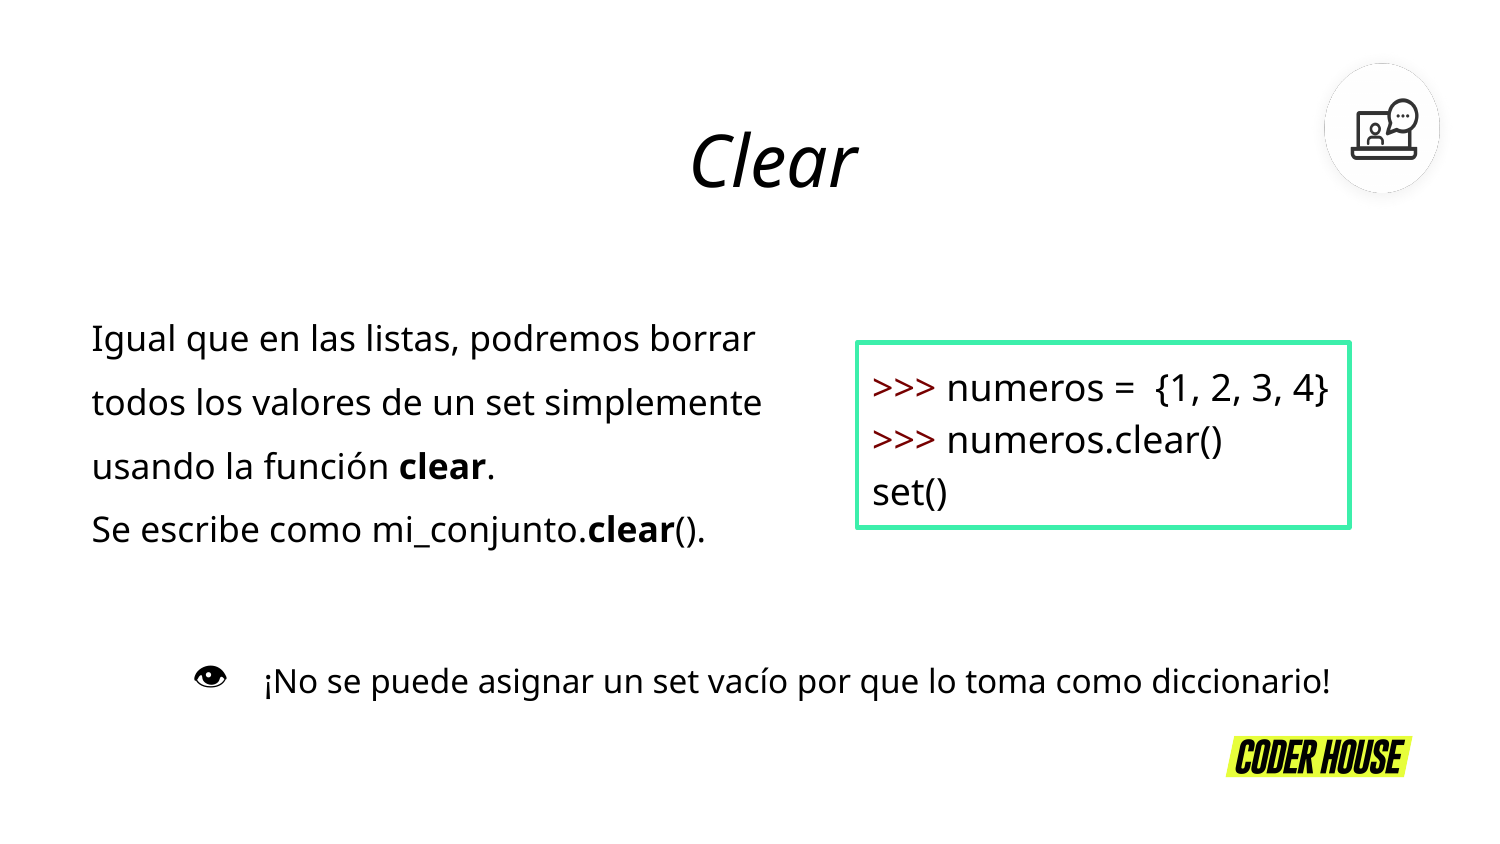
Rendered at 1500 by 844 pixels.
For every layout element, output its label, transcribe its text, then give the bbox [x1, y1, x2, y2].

text_box >>> numeros = {1, 2, 3, 4} >>> numeros.clear() set() [857, 342, 1350, 528]
text_box Clear [197, 76, 1350, 240]
text_box 👁‍🗨 [177, 639, 282, 755]
picture [1221, 728, 1417, 784]
picture [1309, 47, 1455, 209]
text_box ¡No se puede asignar un set vacío por que lo toma como diccionario! [248, 599, 1438, 713]
text_box Igual que en las listas, podremos borrar todos los valores de un set simplemente usando la función clear. Se escribe como mi_conjunto.clear(). [76, 279, 790, 565]
